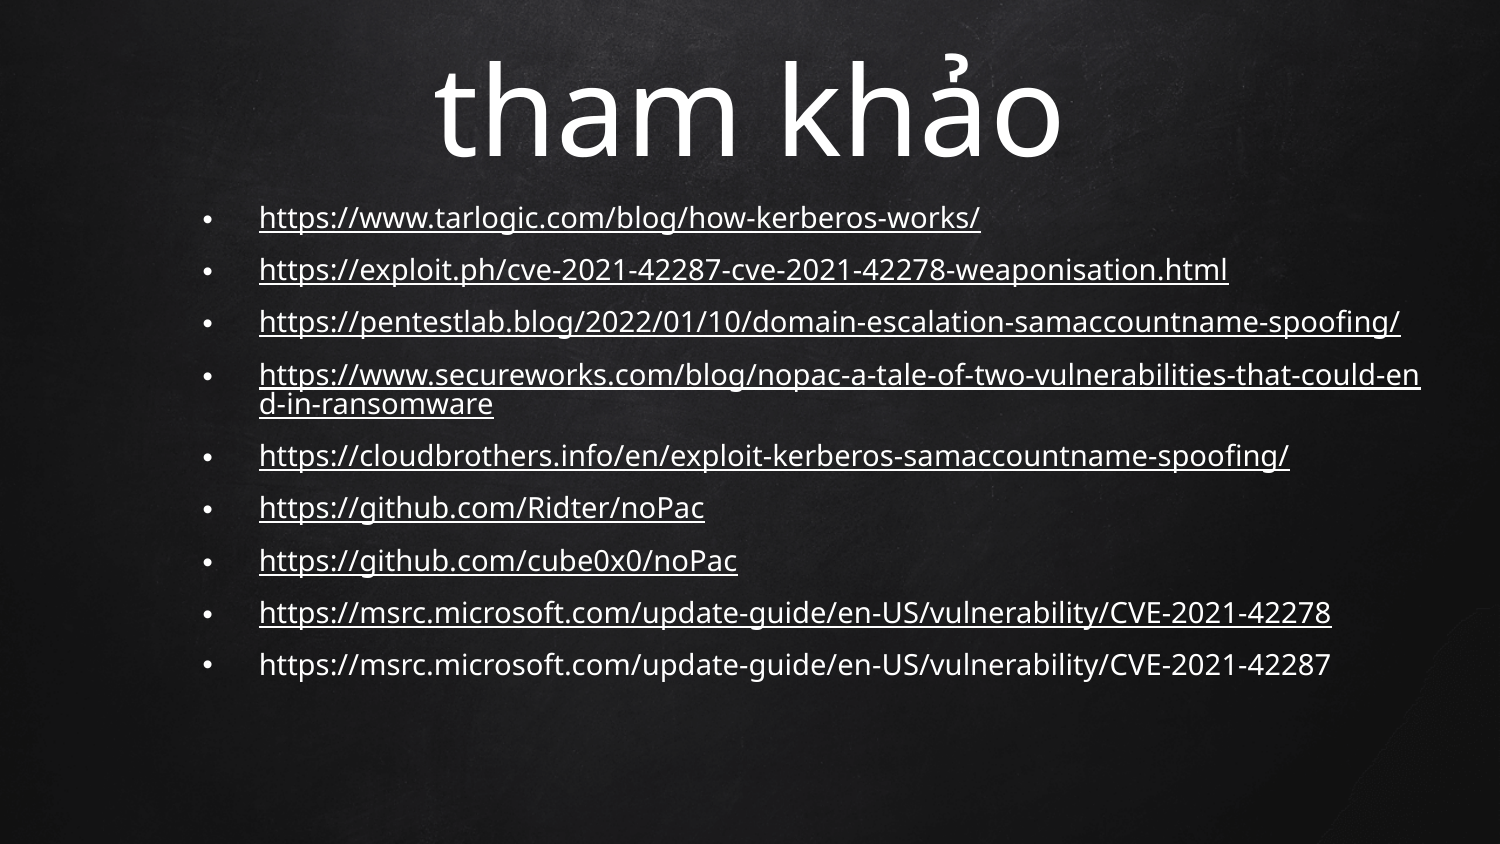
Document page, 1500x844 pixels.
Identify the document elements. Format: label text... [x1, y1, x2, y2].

subtitle https://www.tarlogic.com/blog/how-kerberos-works/ https://exploit.ph/cve-2021-42287-cve-2021-42278-weaponisation.html https://pentestlab.blog/2022/01/10/domain-escalation-samaccountname-spoofing/ https://www.secureworks.com/blog/nopac-a-tale-of-two-vulnerabilities-that-could-end-in-ransomware https://cloudbrothers.info/en/exploit-kerberos-samaccountname-spoofing/ https://github.com/Ridter/noPac https://github.com/cube0x0/noPac https://msrc.microsoft.com/update-guide/en-US/vulnerability/CVE-2021-42278 https://msrc.microsoft.com/update-guide/en-US/vulnerability/CVE-2021-42287 [187, 184, 1438, 647]
picture [0, 0, 1500, 844]
title tham khảo [187, 138, 1313, 184]
